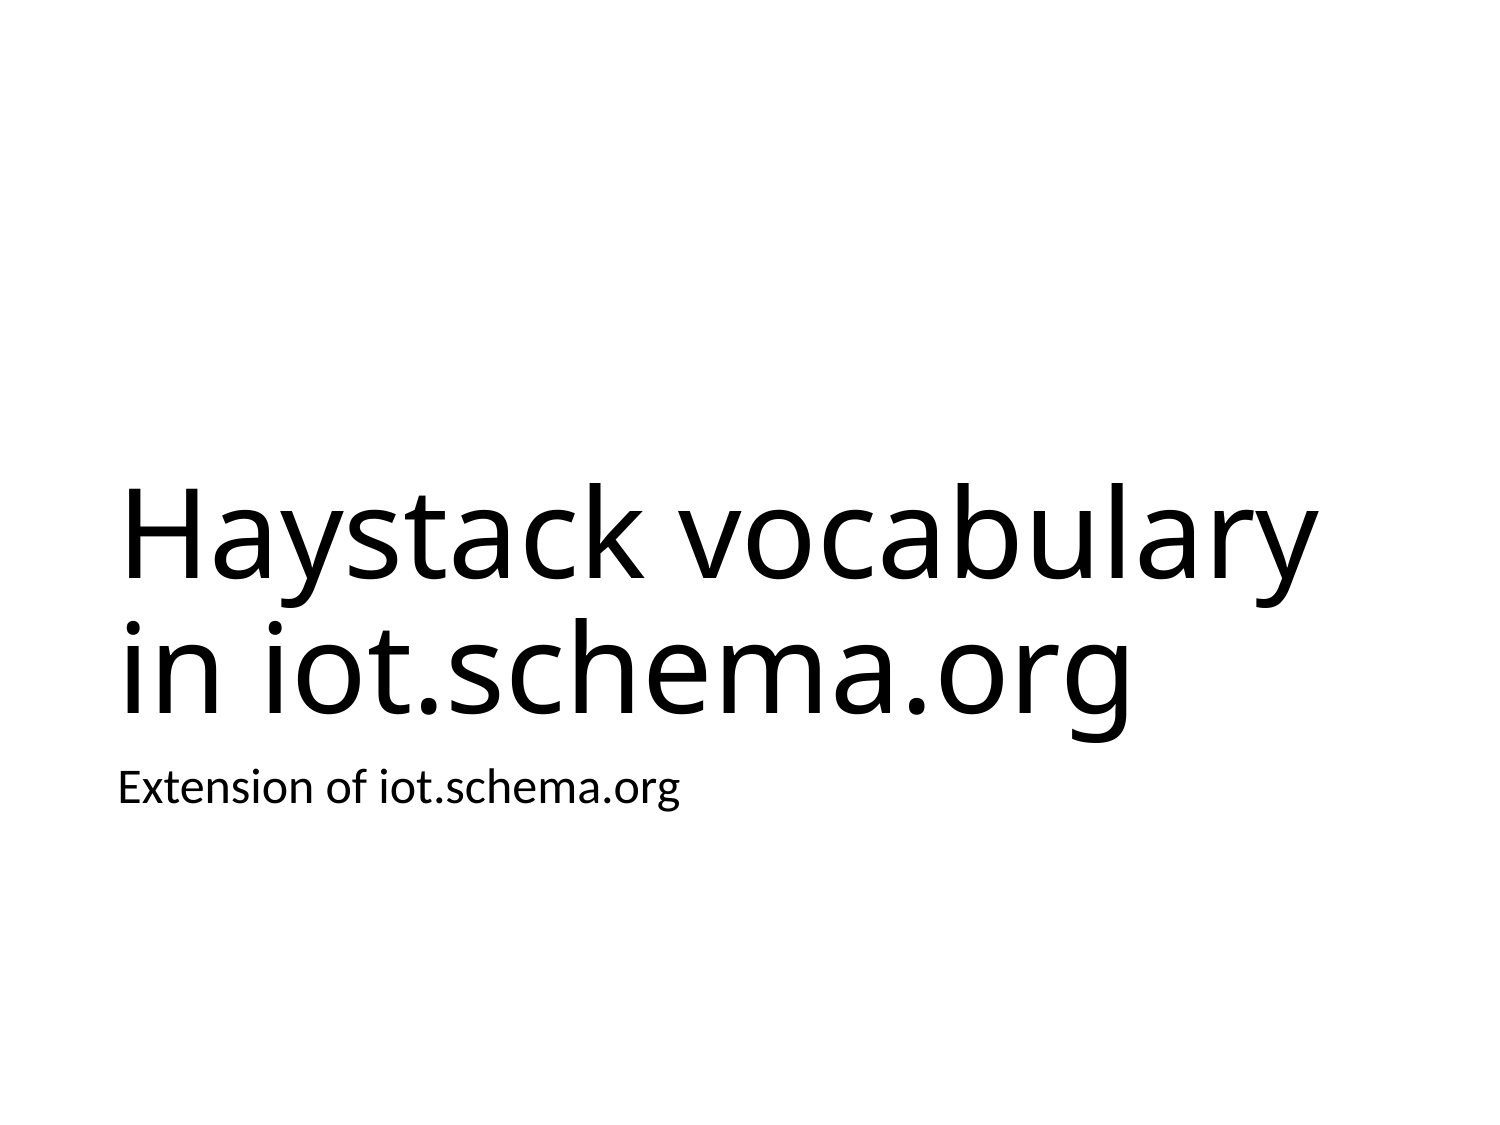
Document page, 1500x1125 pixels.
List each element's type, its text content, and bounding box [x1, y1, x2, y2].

title Haystack vocabulary in iot.schema.org [102, 280, 1397, 749]
list Extension of iot.schema.org [102, 752, 1397, 999]
